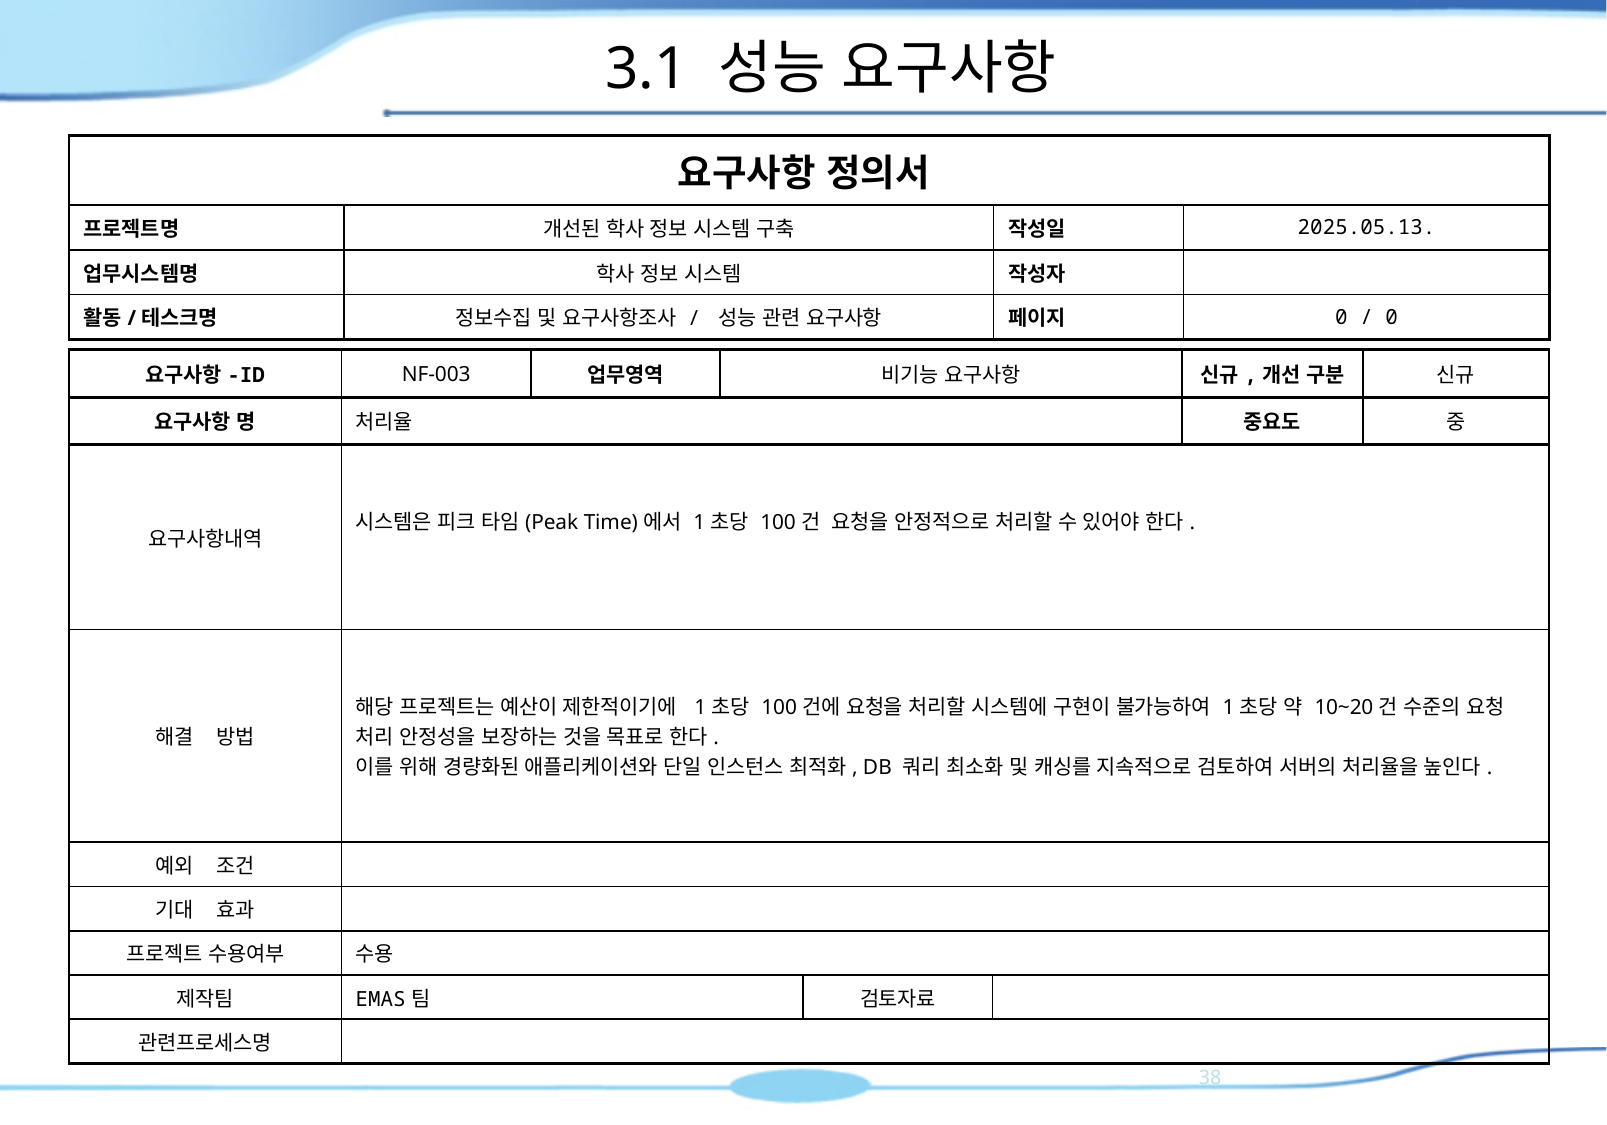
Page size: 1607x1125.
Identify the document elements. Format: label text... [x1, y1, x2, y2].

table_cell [70, 295, 343, 338]
slide_number 37 [1145, 1065, 1237, 1110]
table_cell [1184, 251, 1548, 294]
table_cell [342, 932, 1548, 974]
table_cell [342, 976, 802, 1018]
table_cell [1184, 295, 1548, 338]
picture [0, 1047, 1607, 1113]
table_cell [342, 1020, 1548, 1062]
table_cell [1184, 206, 1548, 249]
table_cell 처리율 [342, 399, 1181, 443]
table_header 신규 [1364, 351, 1548, 396]
picture [0, 0, 1607, 117]
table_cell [804, 976, 992, 1018]
table_header NF-003 [342, 351, 530, 396]
table_cell 요구사항 명 [70, 399, 341, 443]
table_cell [994, 295, 1183, 338]
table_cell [342, 630, 1548, 841]
table_header 비기능 요구사항 [721, 351, 1181, 396]
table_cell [345, 206, 993, 249]
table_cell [70, 932, 341, 974]
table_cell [70, 1020, 341, 1062]
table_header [70, 137, 543, 204]
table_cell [342, 843, 1548, 886]
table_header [1119, 137, 1548, 204]
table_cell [70, 251, 343, 294]
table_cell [1364, 399, 1548, 443]
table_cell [1183, 399, 1362, 443]
table_header 신규,개선 구분 [1183, 351, 1362, 396]
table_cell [70, 887, 341, 930]
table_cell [342, 446, 1548, 629]
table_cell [70, 446, 341, 629]
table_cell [70, 843, 341, 886]
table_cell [345, 251, 993, 294]
table_header 요구사항-ID [70, 351, 341, 396]
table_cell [994, 206, 1183, 249]
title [543, 12, 1119, 230]
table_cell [342, 887, 1548, 930]
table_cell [345, 295, 993, 338]
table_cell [70, 630, 341, 841]
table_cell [994, 251, 1183, 294]
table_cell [70, 976, 341, 1018]
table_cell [993, 976, 1548, 1018]
table_header 업무영역 [532, 351, 719, 396]
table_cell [70, 206, 343, 249]
